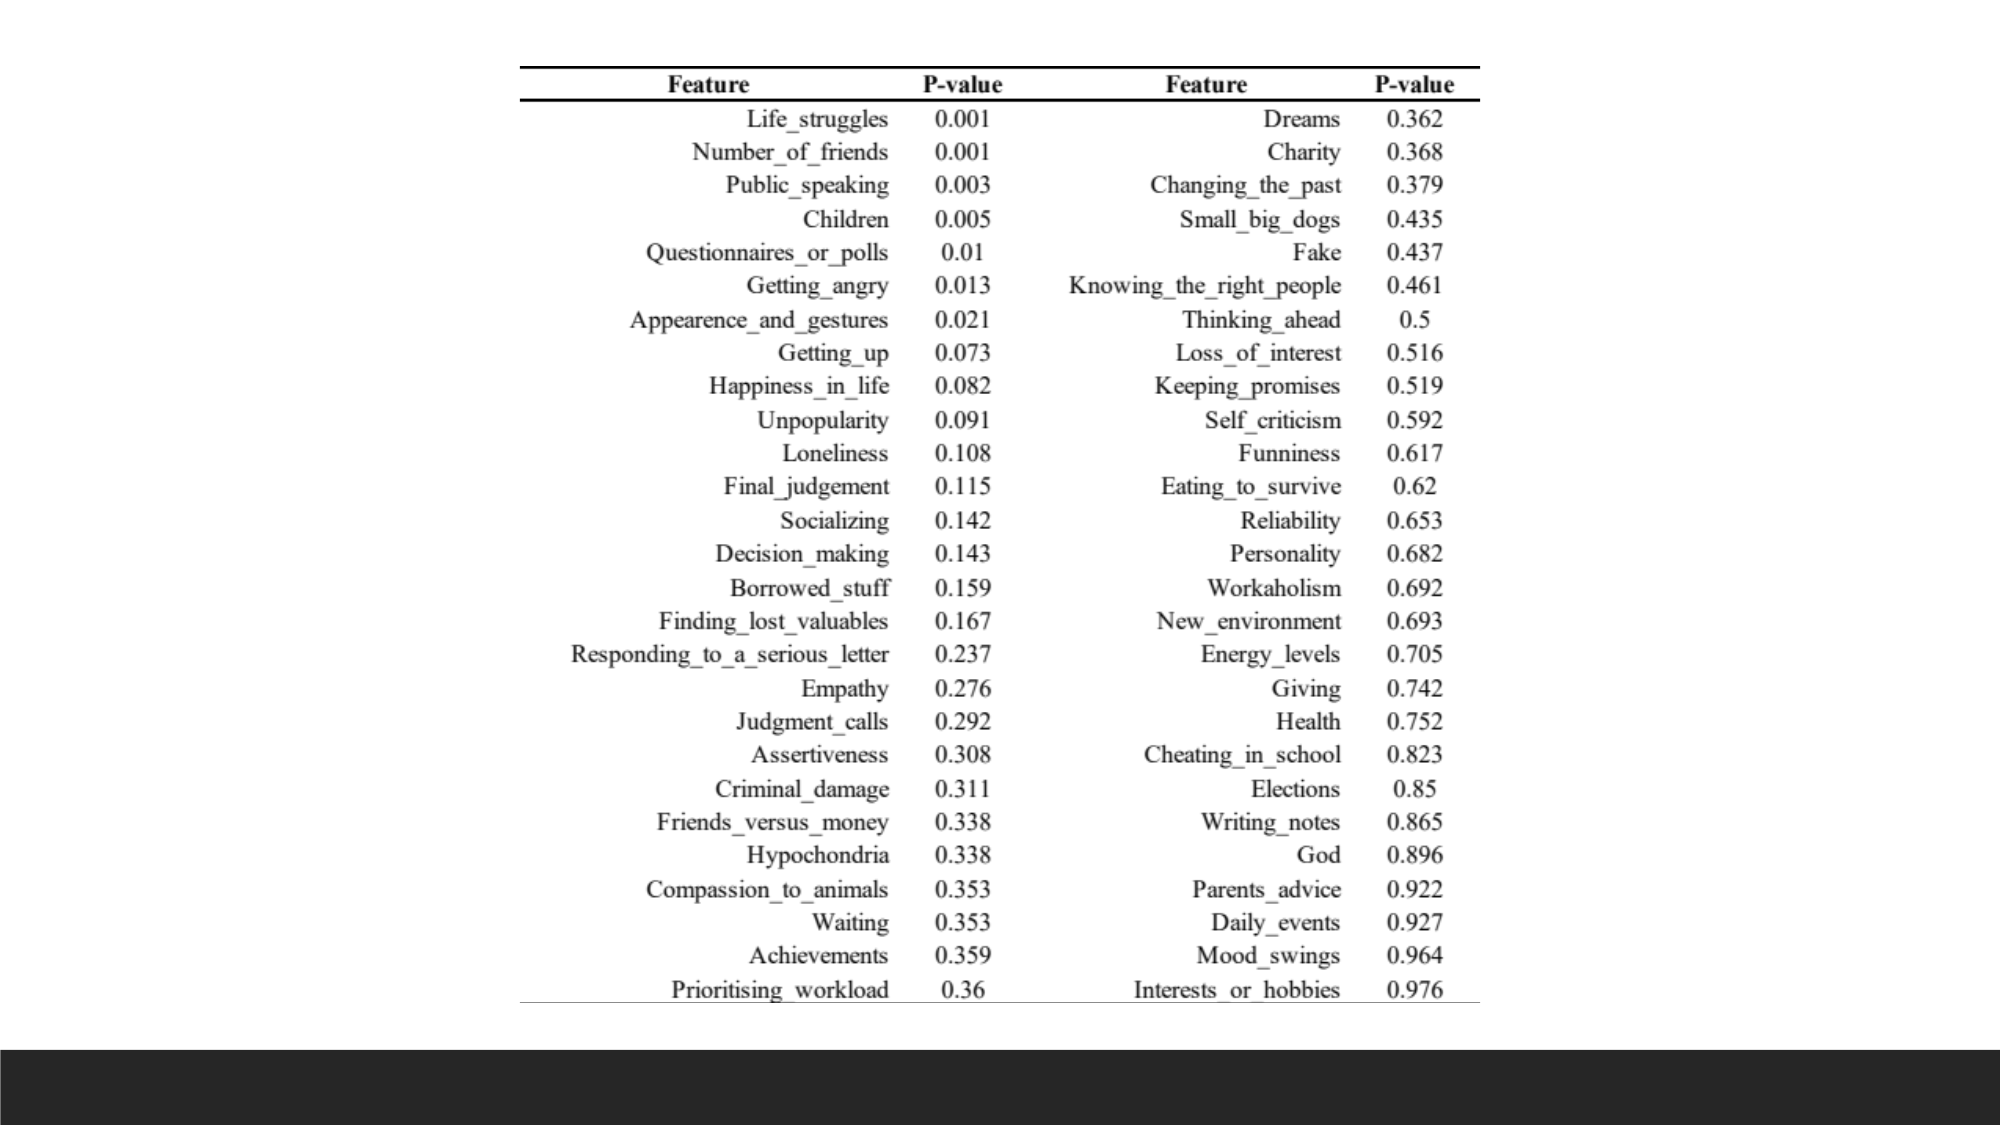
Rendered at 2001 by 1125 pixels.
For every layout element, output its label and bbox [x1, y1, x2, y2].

picture [519, 66, 1481, 1003]
